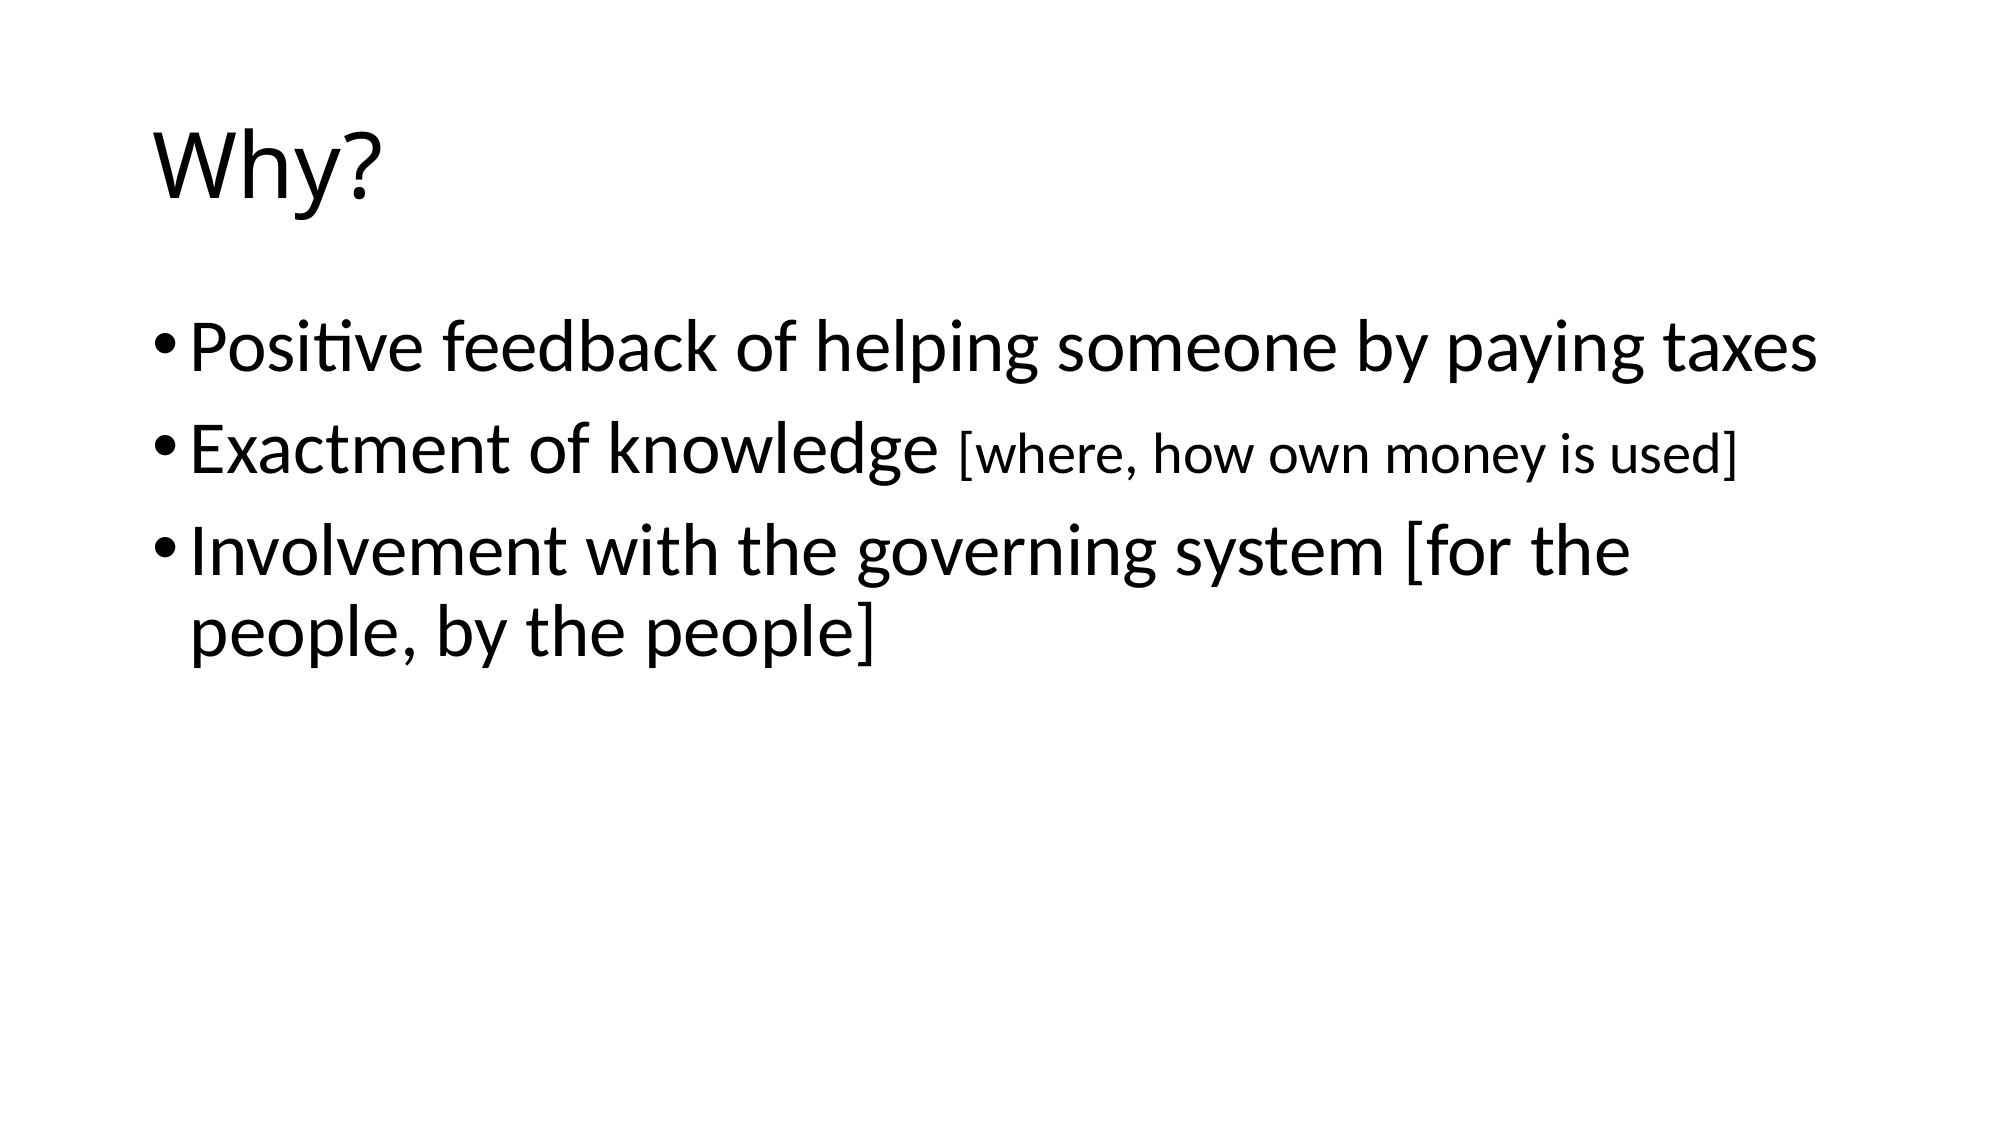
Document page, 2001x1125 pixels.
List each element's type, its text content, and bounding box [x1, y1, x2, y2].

title Why? [137, 59, 1863, 278]
list Positive feedback of helping someone by paying taxes Exactment of knowledge [where, how own money is used] Involvement with the governing system [for the people, by the people] [137, 299, 1863, 1014]
